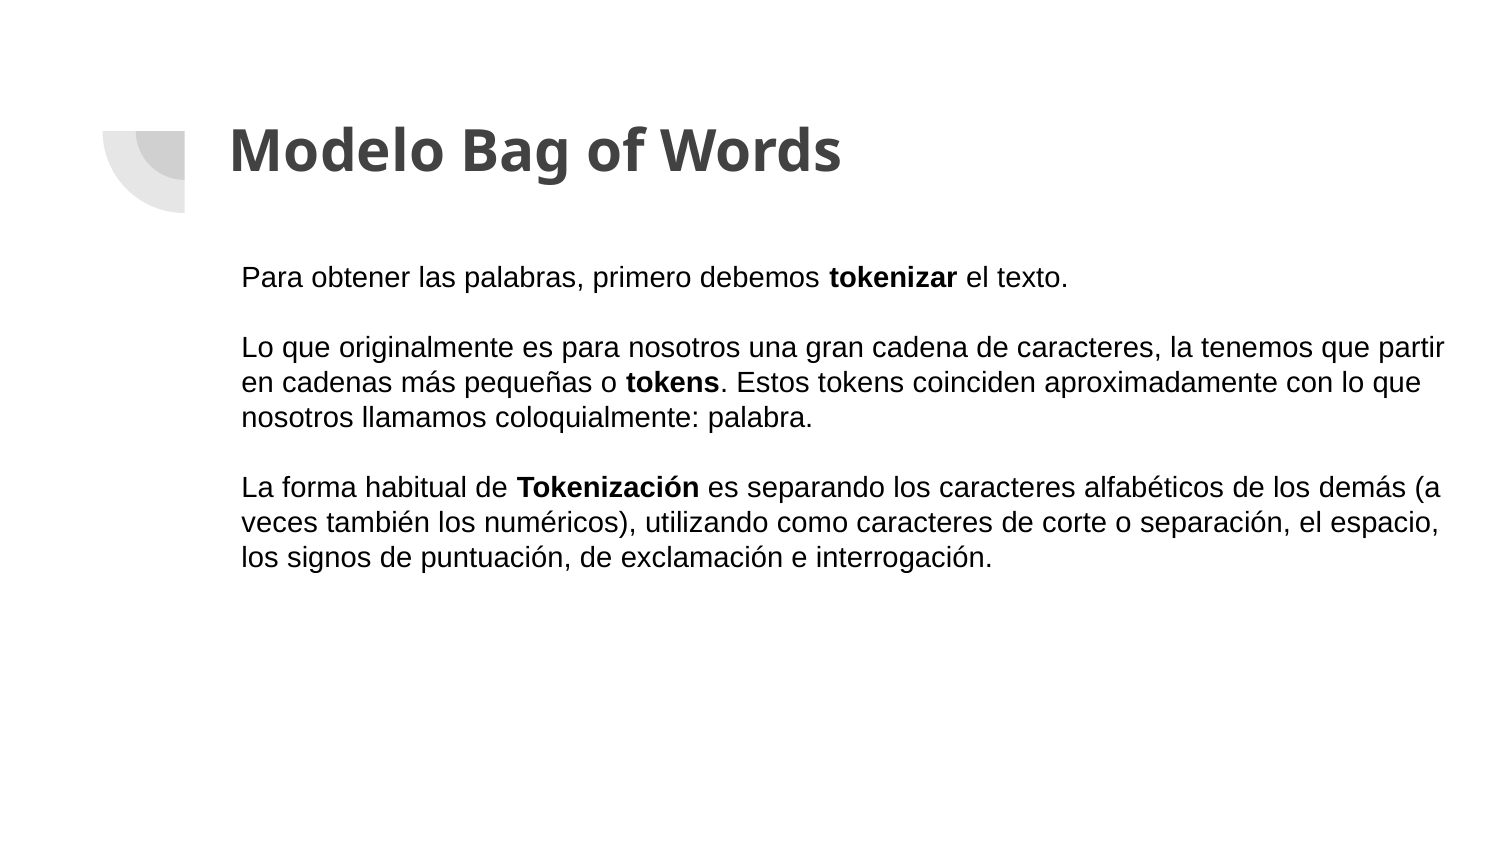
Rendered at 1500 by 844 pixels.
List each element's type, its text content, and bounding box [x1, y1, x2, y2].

title Modelo Bag of Words [213, 98, 1368, 204]
text_box Para obtener las palabras, primero debemos tokenizar el texto. Lo que originalmente es para nosotros una gran cadena de caracteres, la tenemos que partir en cadenas más pequeñas o tokens. Estos tokens coinciden aproximadamente con lo que nosotros llamamos coloquialmente: palabra. La forma habitual de Tokenización es separando los caracteres alfabéticos de los demás (a veces también los numéricos), utilizando como caracteres de corte o separación, el espacio, los signos de puntuación, de exclamación e interrogación. [226, 243, 1469, 602]
